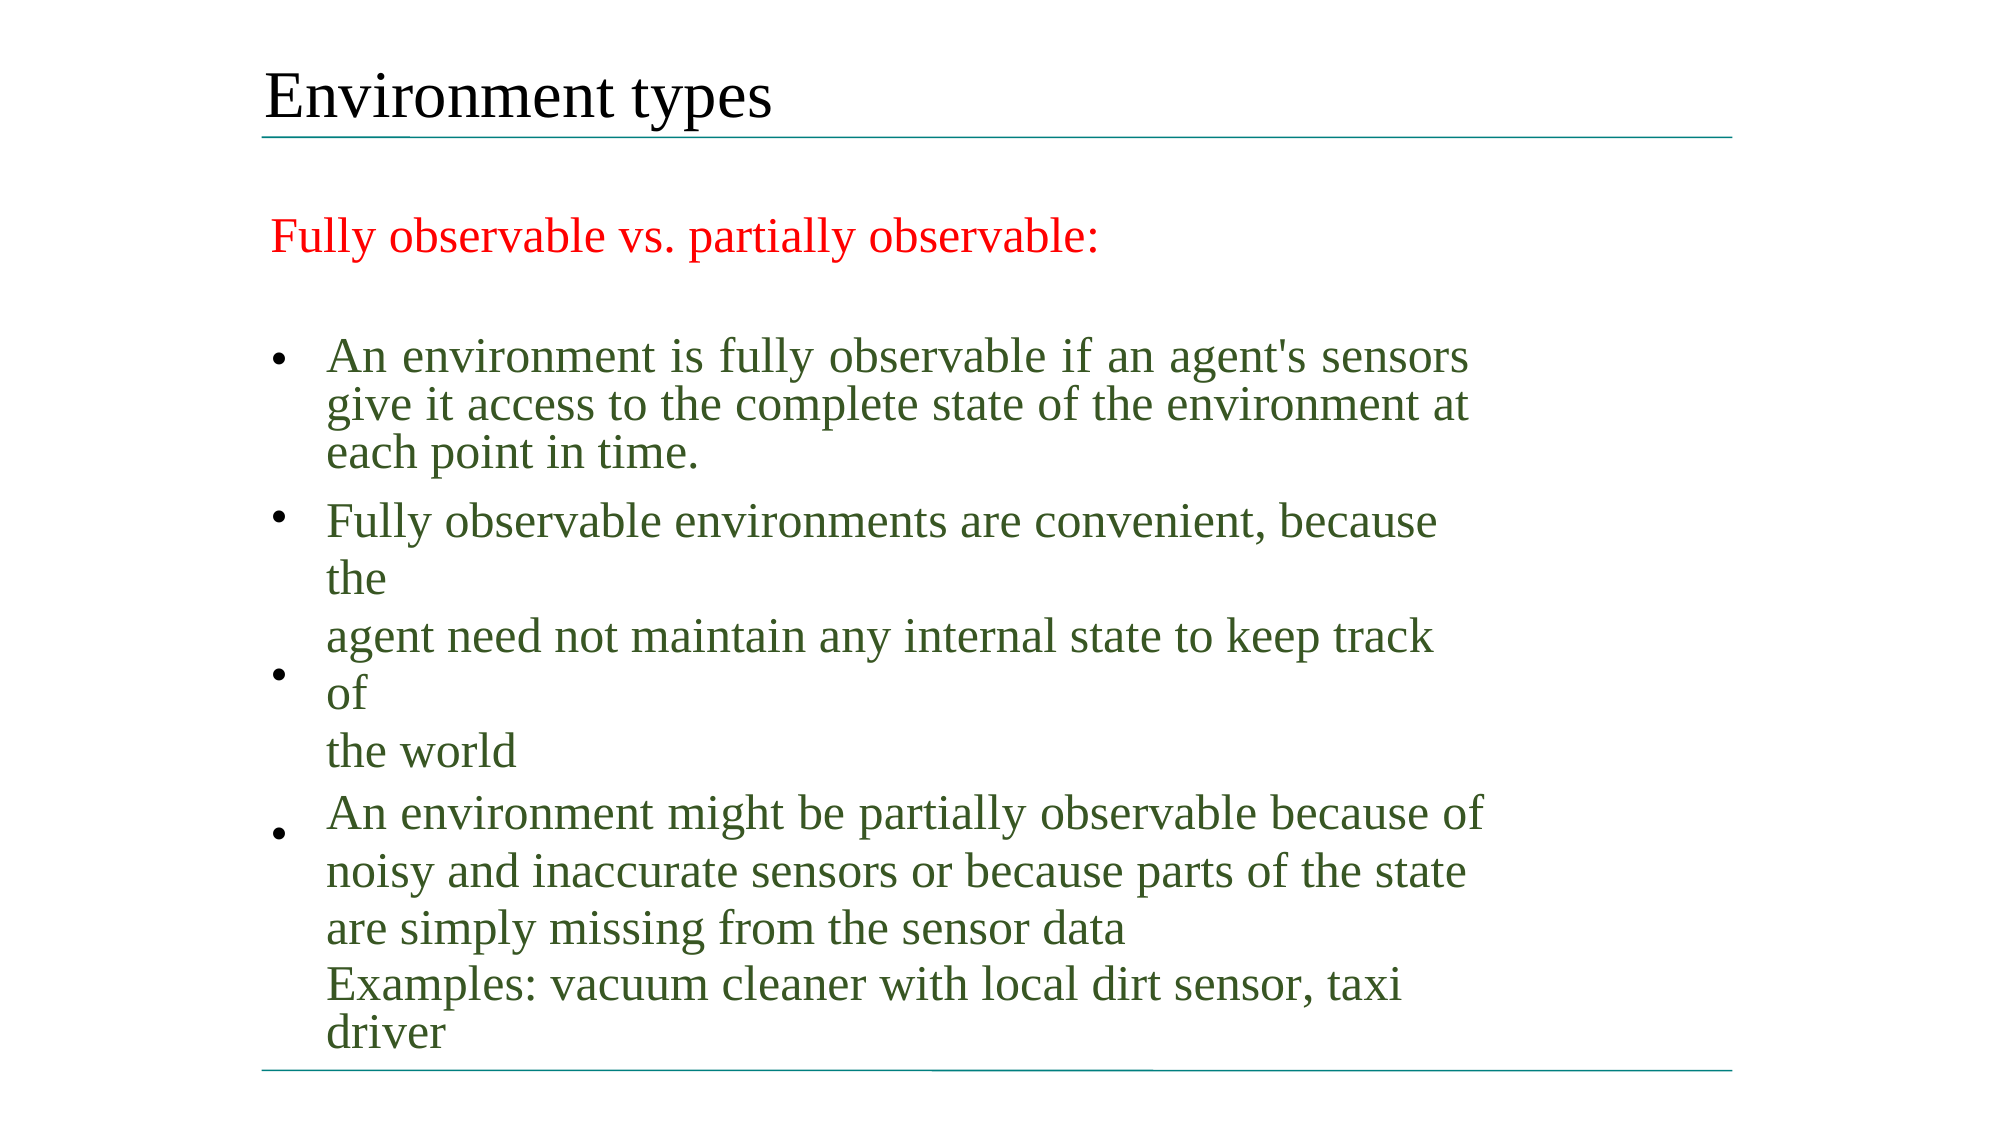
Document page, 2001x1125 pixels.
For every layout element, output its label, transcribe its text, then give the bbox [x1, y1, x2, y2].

text_box • [268, 332, 298, 387]
text_box An environment is fully observable if an agent's sensors give it access to the complete state of the environment at each point in time. Fully observable environments are convenient, because the agent need not maintain any internal state to keep track of the world An environment might be partially observable because of noisy and inaccurate sensors or because parts of the state are simply missing from the sensor data Examples: vacuum cleaner with local dirt sensor, taxi driver [323, 334, 1518, 912]
text_box • [268, 490, 298, 545]
text_box • [268, 648, 298, 703]
text_box • [268, 807, 298, 862]
text_box Fully observable vs. partially observable: [268, 209, 1108, 264]
text_box Environment types [262, 60, 784, 132]
